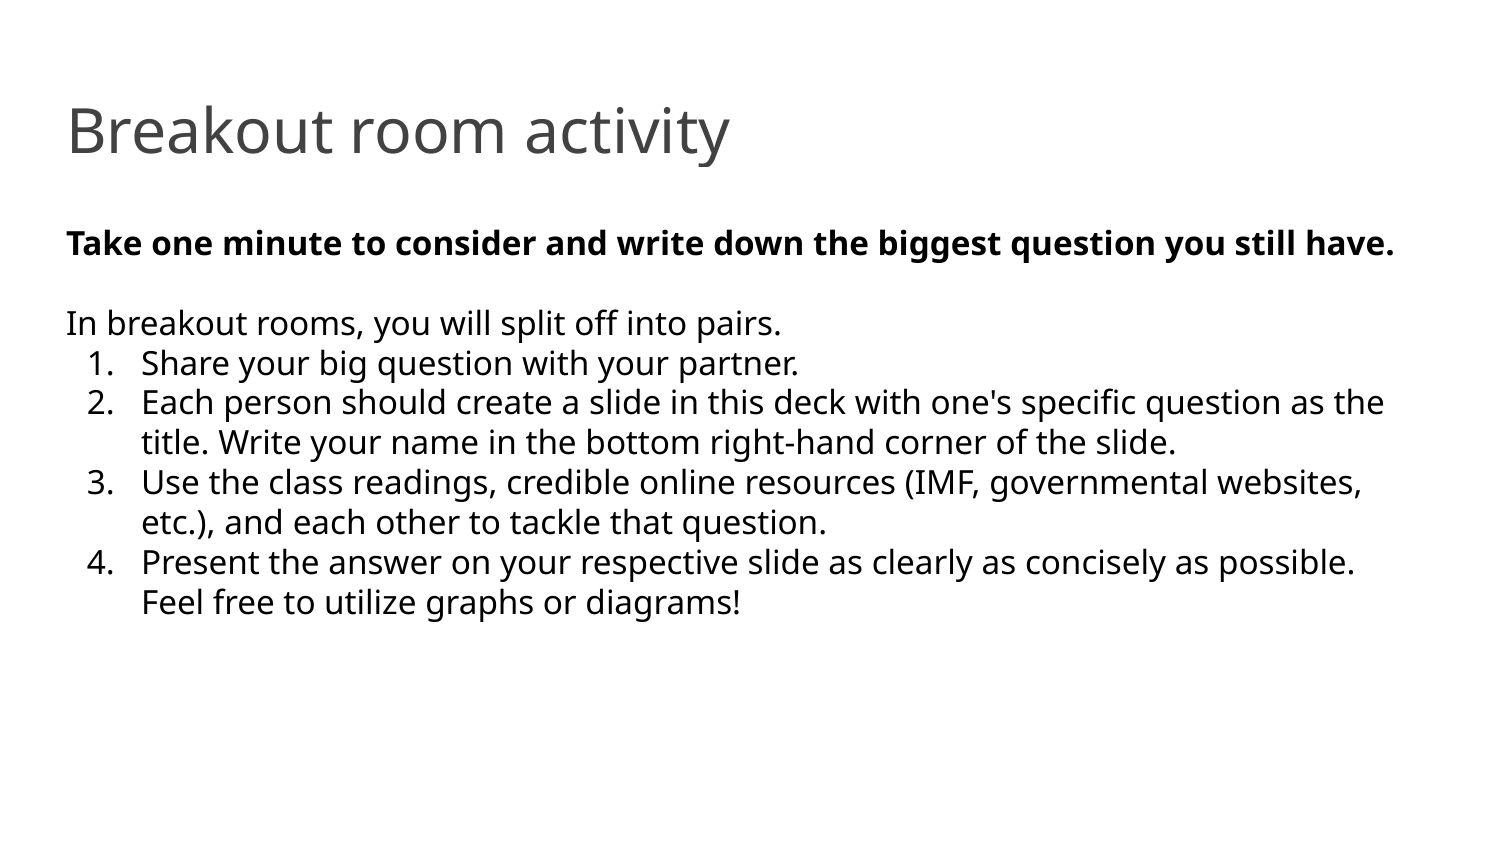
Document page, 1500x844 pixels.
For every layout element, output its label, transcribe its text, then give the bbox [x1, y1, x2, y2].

title Breakout room activity [51, 61, 1449, 182]
text_box Take one minute to consider and write down the biggest question you still have. In breakout rooms, you will split off into pairs. Share your big question with your partner. Each person should create a slide in this deck with one's specific question as the title. Write your name in the bottom right-hand corner of the slide. Use the class readings, credible online resources (IMF, governmental websites, etc.), and each other to tackle that question. Present the answer on your respective slide as clearly as concisely as possible. Feel free to utilize graphs or diagrams! [51, 167, 1427, 677]
